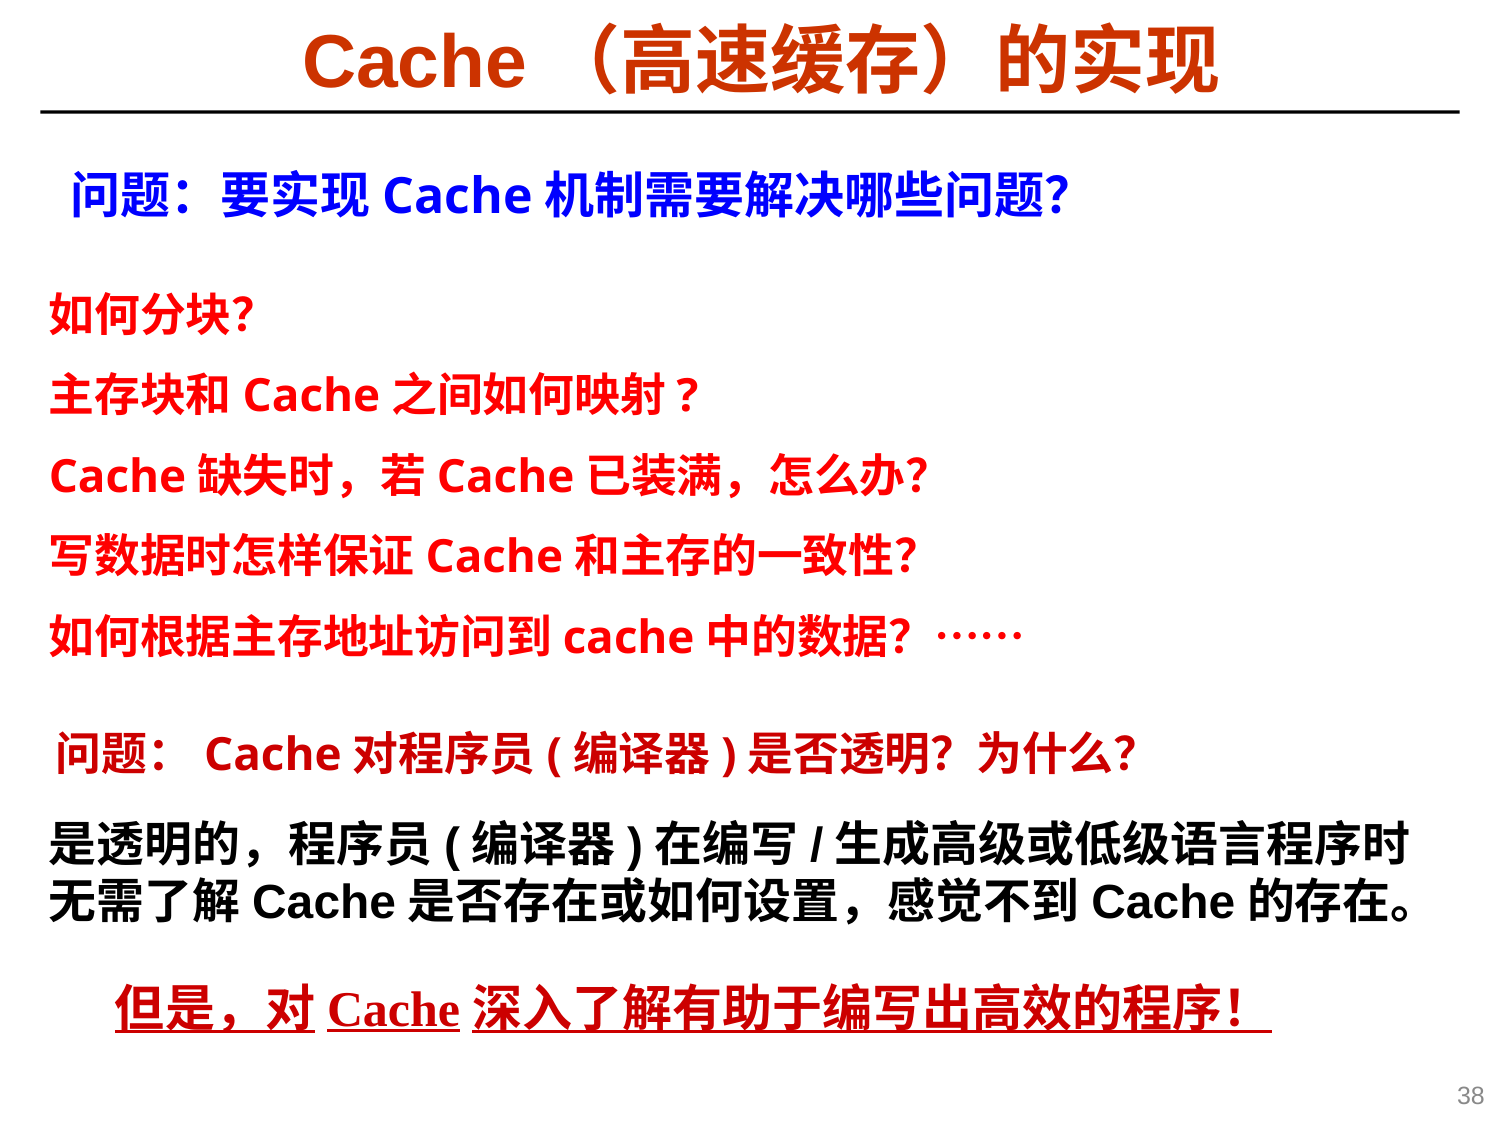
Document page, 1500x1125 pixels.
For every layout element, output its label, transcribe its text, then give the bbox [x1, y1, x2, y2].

text_box 问题：要实现Cache机制需要解决哪些问题？ [70, 163, 1186, 224]
text_box 如何分块？ 主存块和Cache之间如何映射? Cache缺失时，若Cache已装满，怎么办？ 写数据时怎样保证Cache和主存的一致性？ 如何根据主存地址访问到cache中的数据？…… [48, 268, 1134, 663]
text_box 但是，对Cache深入了解有助于编写出高效的程序！ [115, 976, 1341, 1036]
text_box 是透明的，程序员(编译器)在编写/生成高级或低级语言程序时无需了解Cache是否存在或如何设置，感觉不到Cache的存在。 [48, 813, 1415, 929]
title Cache（高速缓存）的实现 [39, 21, 1484, 108]
slide_number 38 [1162, 1065, 1500, 1125]
text_box 问题：Cache对程序员(编译器)是否透明？为什么？ [55, 725, 1282, 780]
